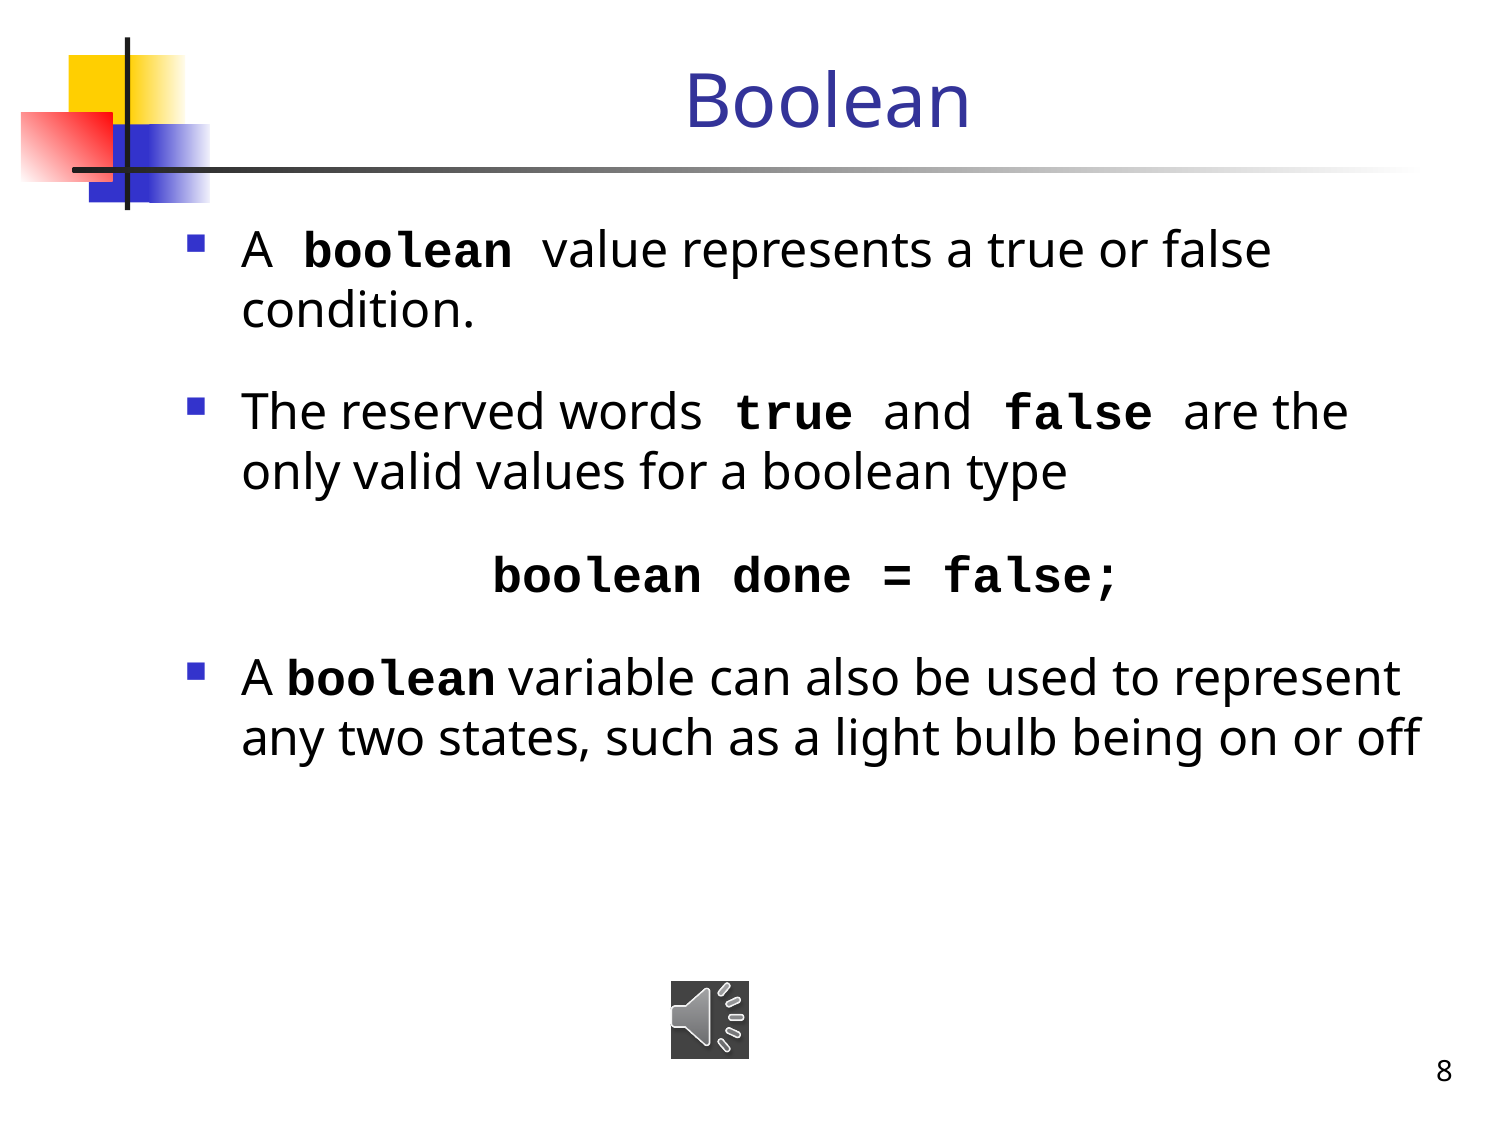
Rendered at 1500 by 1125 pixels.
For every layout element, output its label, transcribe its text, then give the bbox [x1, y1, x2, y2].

title Boolean [188, 35, 1468, 150]
list A boolean value represents a true or false condition. The reserved words true and false are the only valid values for a boolean type boolean done = false; A boolean variable can also be used to represent any two states, such as a light bulb being on or off [169, 210, 1445, 1079]
slide_number 8 [1154, 1023, 1468, 1100]
picture [669, 979, 751, 1061]
